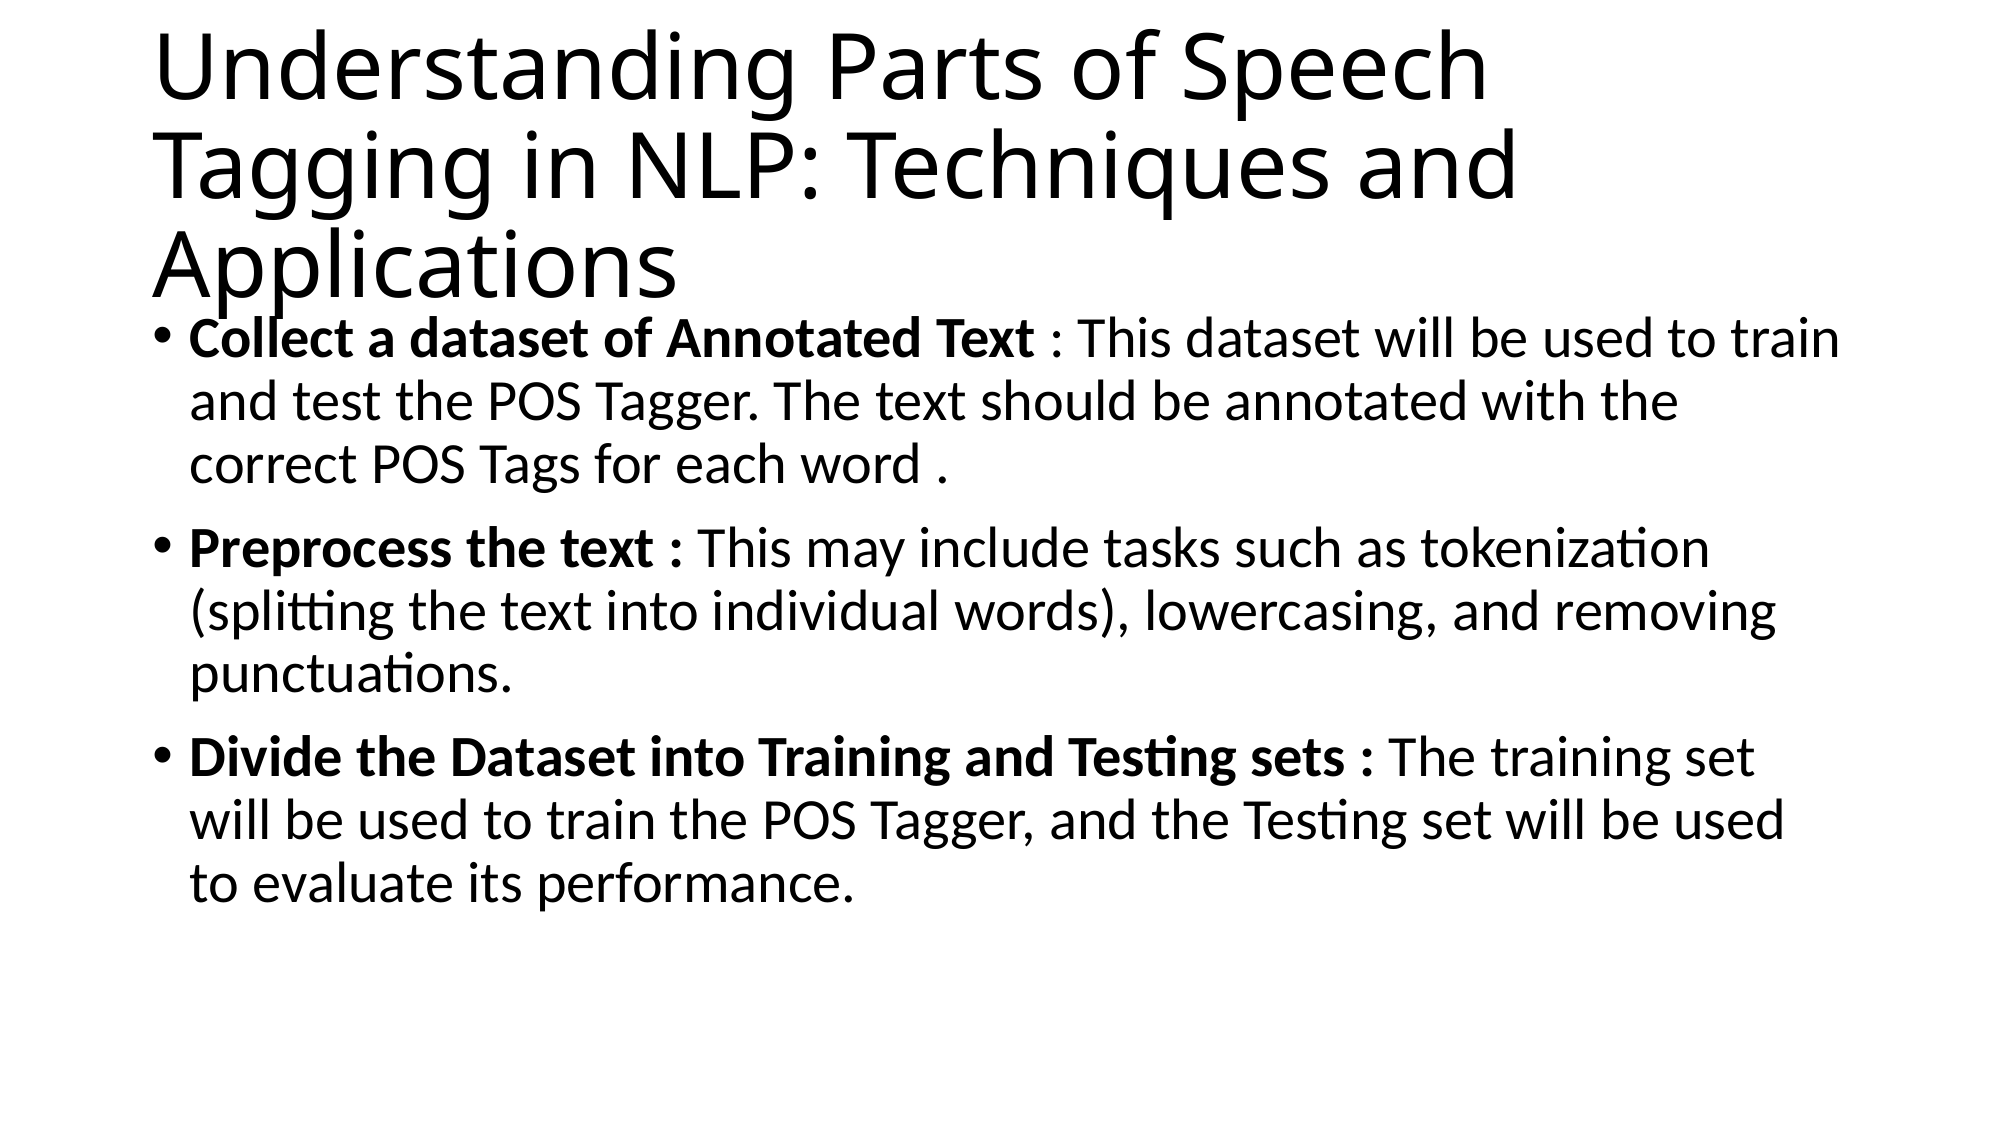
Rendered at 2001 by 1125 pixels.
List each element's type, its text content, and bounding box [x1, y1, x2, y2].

title Understanding Parts of Speech Tagging in NLP: Techniques and Applications [137, 59, 1863, 278]
list Collect a dataset of Annotated Text : This dataset will be used to train and test the POS Tagger. The text should be annotated with the correct POS Tags for each word . Preprocess the text : This may include tasks such as tokenization (splitting the text into individual words), lowercasing, and removing punctuations. Divide the Dataset into Training and Testing sets : The training set will be used to train the POS Tagger, and the Testing set will be used to evaluate its performance. [137, 299, 1863, 1014]
